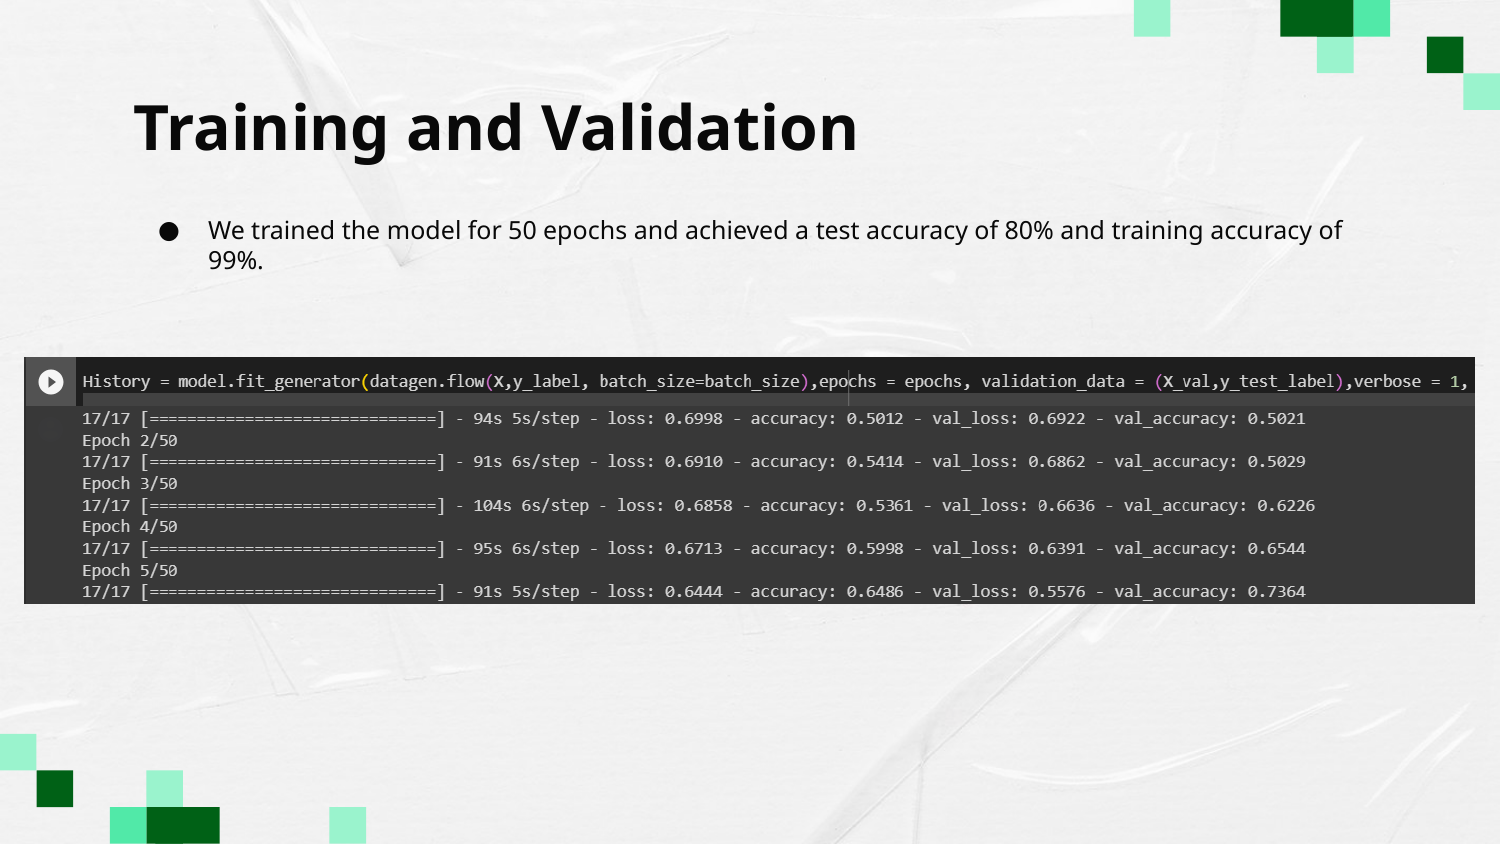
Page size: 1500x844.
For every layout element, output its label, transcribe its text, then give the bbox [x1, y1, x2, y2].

picture [24, 356, 1476, 604]
title Training and Validation [118, 72, 1382, 167]
list We trained the model for 50 epochs and achieved a test accuracy of 80% and training accuracy of 99%. [118, 199, 1382, 269]
